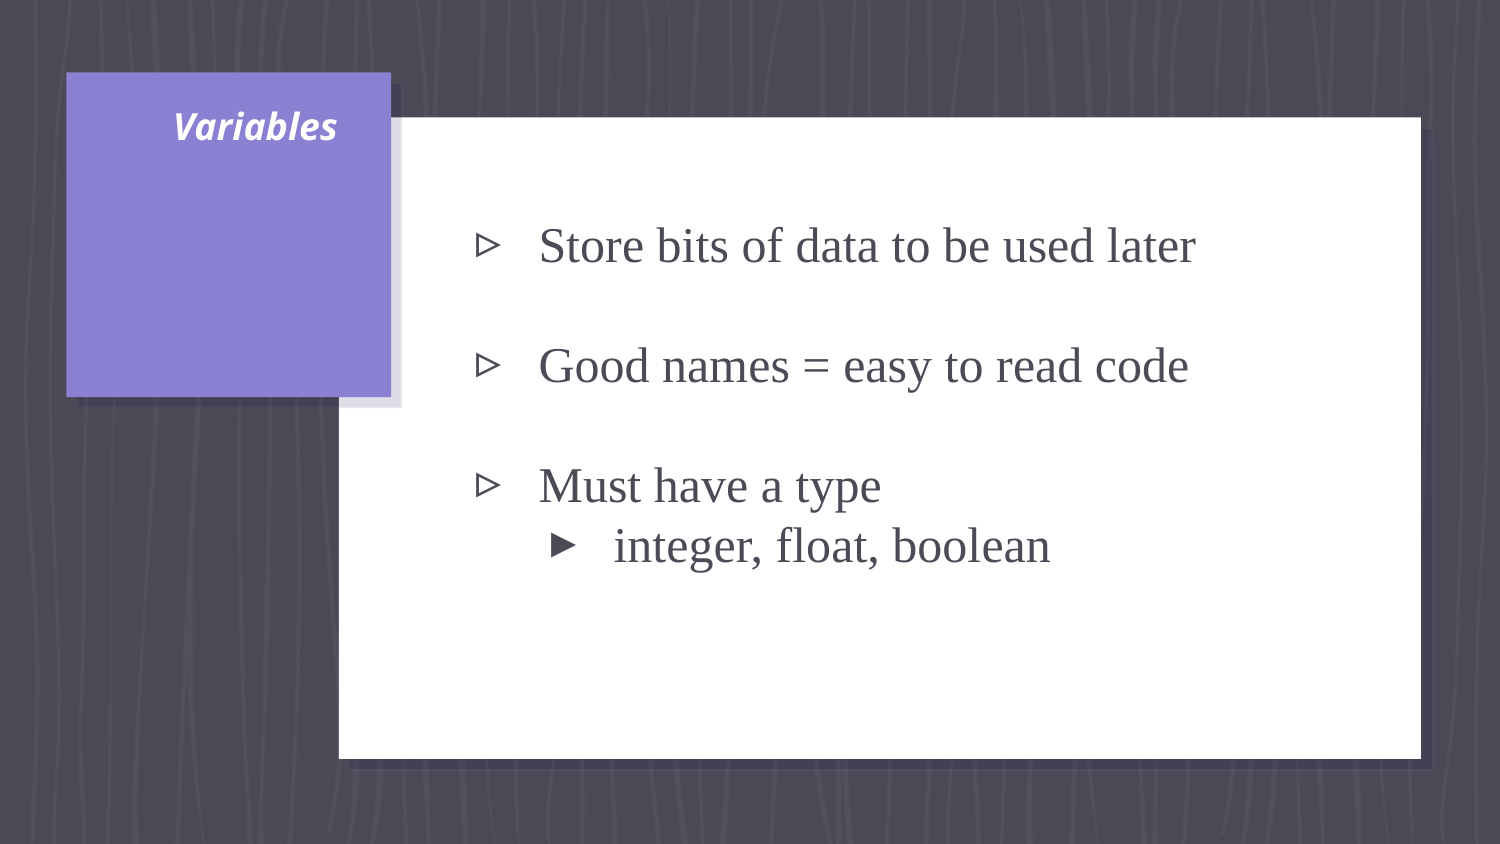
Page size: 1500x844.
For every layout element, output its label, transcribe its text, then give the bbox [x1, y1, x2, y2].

list Store bits of data to be used later Good names = easy to read code Must have a type integer, float, boolean [448, 197, 1352, 630]
title Variables [88, 87, 354, 229]
